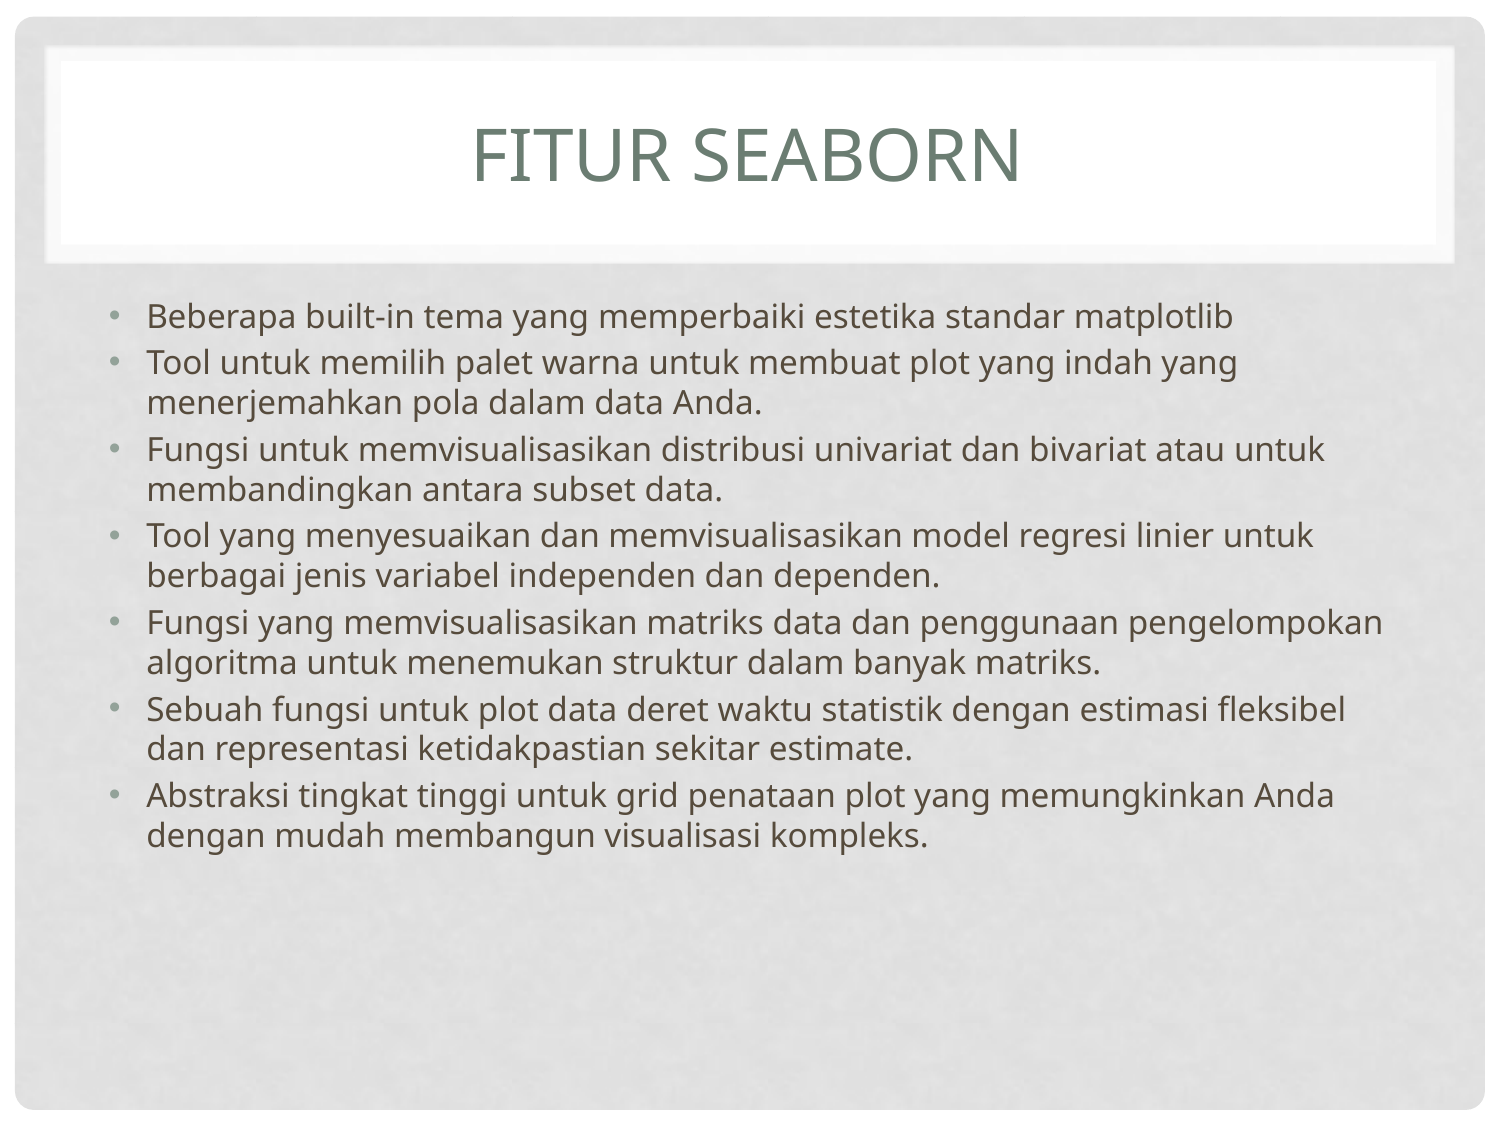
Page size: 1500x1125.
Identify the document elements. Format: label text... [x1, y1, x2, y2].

list Beberapa built-in tema yang memperbaiki estetika standar matplotlib Tool untuk memilih palet warna untuk membuat plot yang indah yang menerjemahkan pola dalam data Anda. Fungsi untuk memvisualisasikan distribusi univariat dan bivariat atau untuk membandingkan antara subset data. Tool yang menyesuaikan dan memvisualisasikan model regresi linier untuk berbagai jenis variabel independen dan dependen. Fungsi yang memvisualisasikan matriks data dan penggunaan pengelompokan algoritma untuk menemukan struktur dalam banyak matriks. Sebuah fungsi untuk plot data deret waktu statistik dengan estimasi fleksibel dan representasi ketidakpastian sekitar estimate. Abstraksi tingkat tinggi untuk grid penataan plot yang memungkinkan Anda dengan mudah membangun visualisasi kompleks. [75, 287, 1425, 1005]
title Fitur seaborn [69, 66, 1425, 238]
